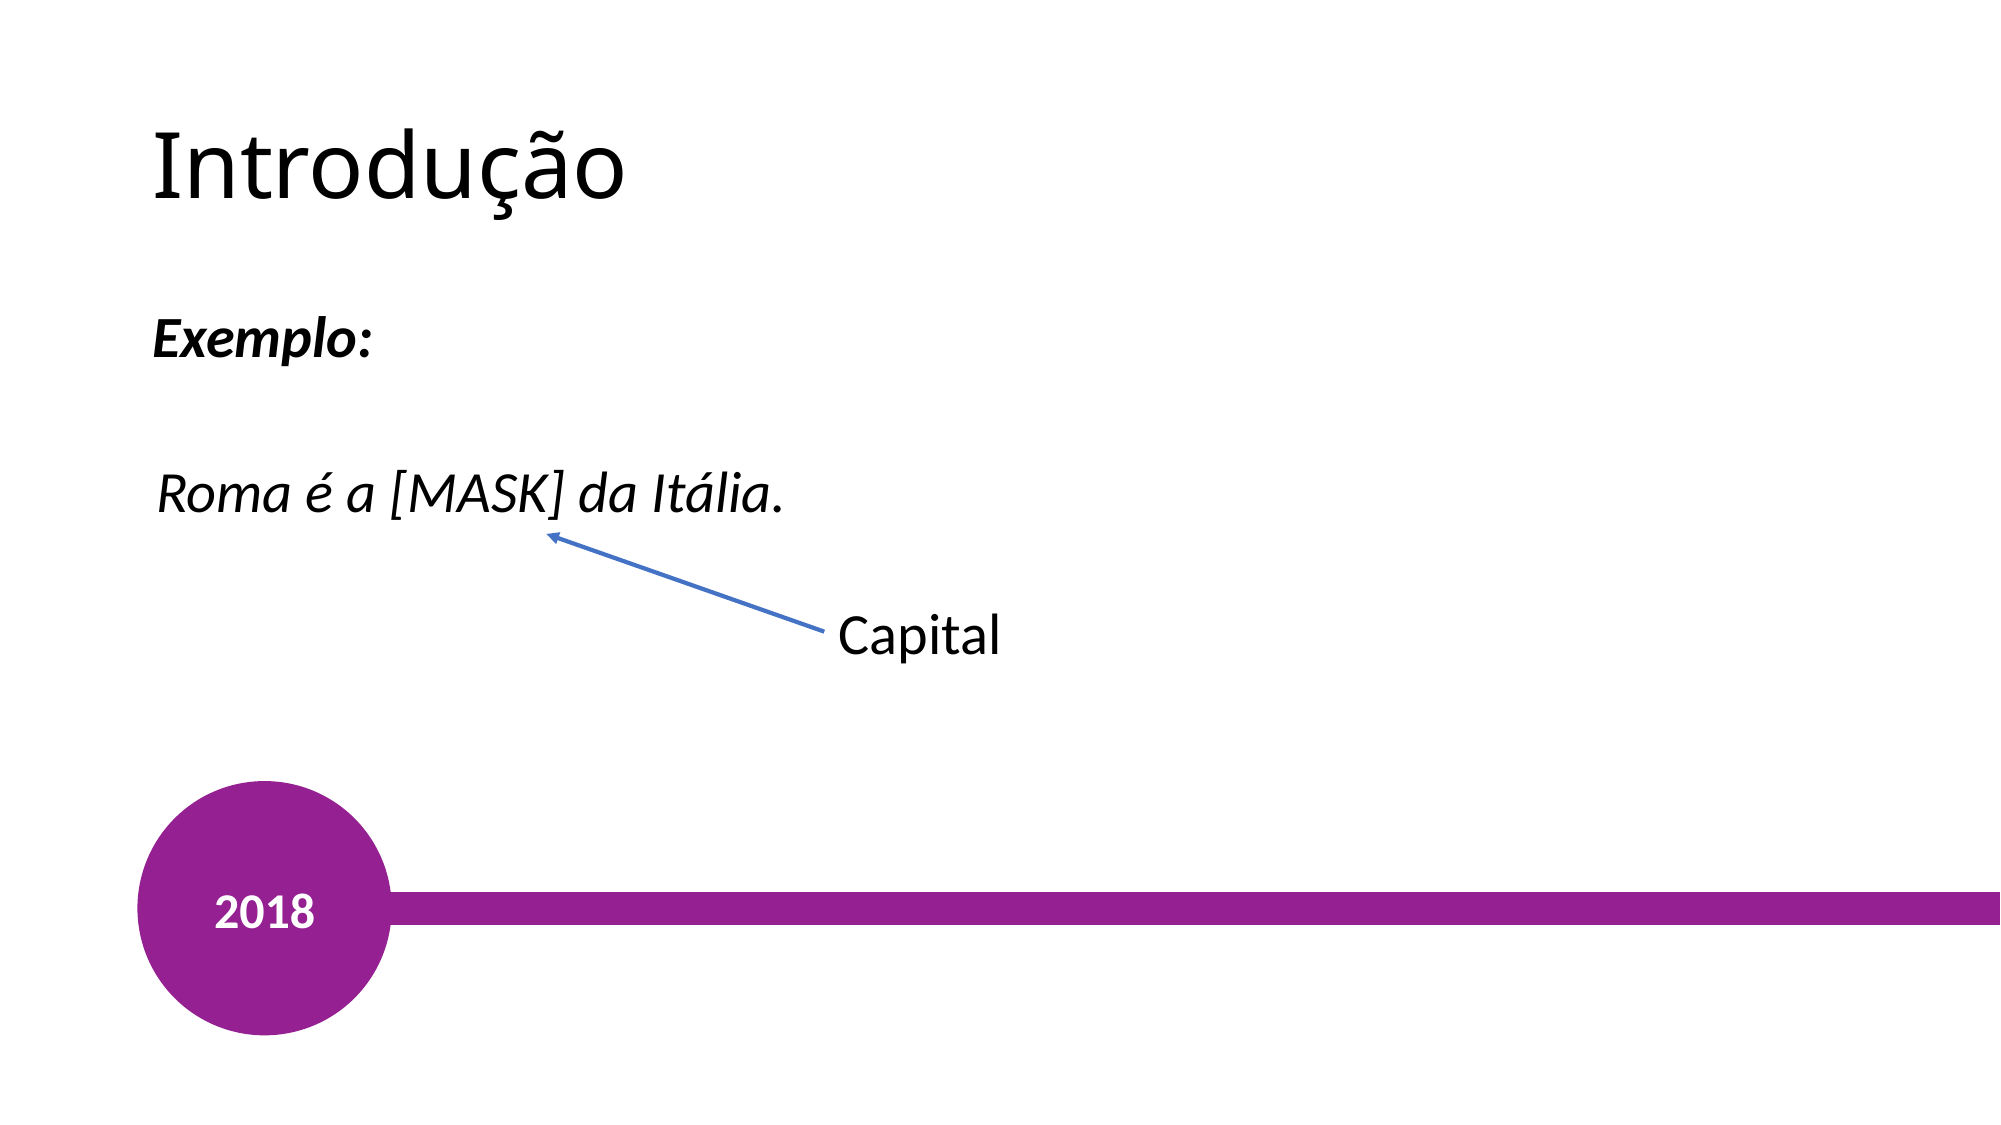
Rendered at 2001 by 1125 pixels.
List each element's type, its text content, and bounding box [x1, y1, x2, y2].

text_box Roma é a [MASK] da Itália. [141, 455, 802, 533]
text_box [546, 533, 824, 633]
list Exemplo: [137, 299, 1947, 495]
title Introdução [137, 59, 1863, 278]
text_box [137, 781, 2000, 1036]
text_box Capital [824, 589, 1017, 674]
